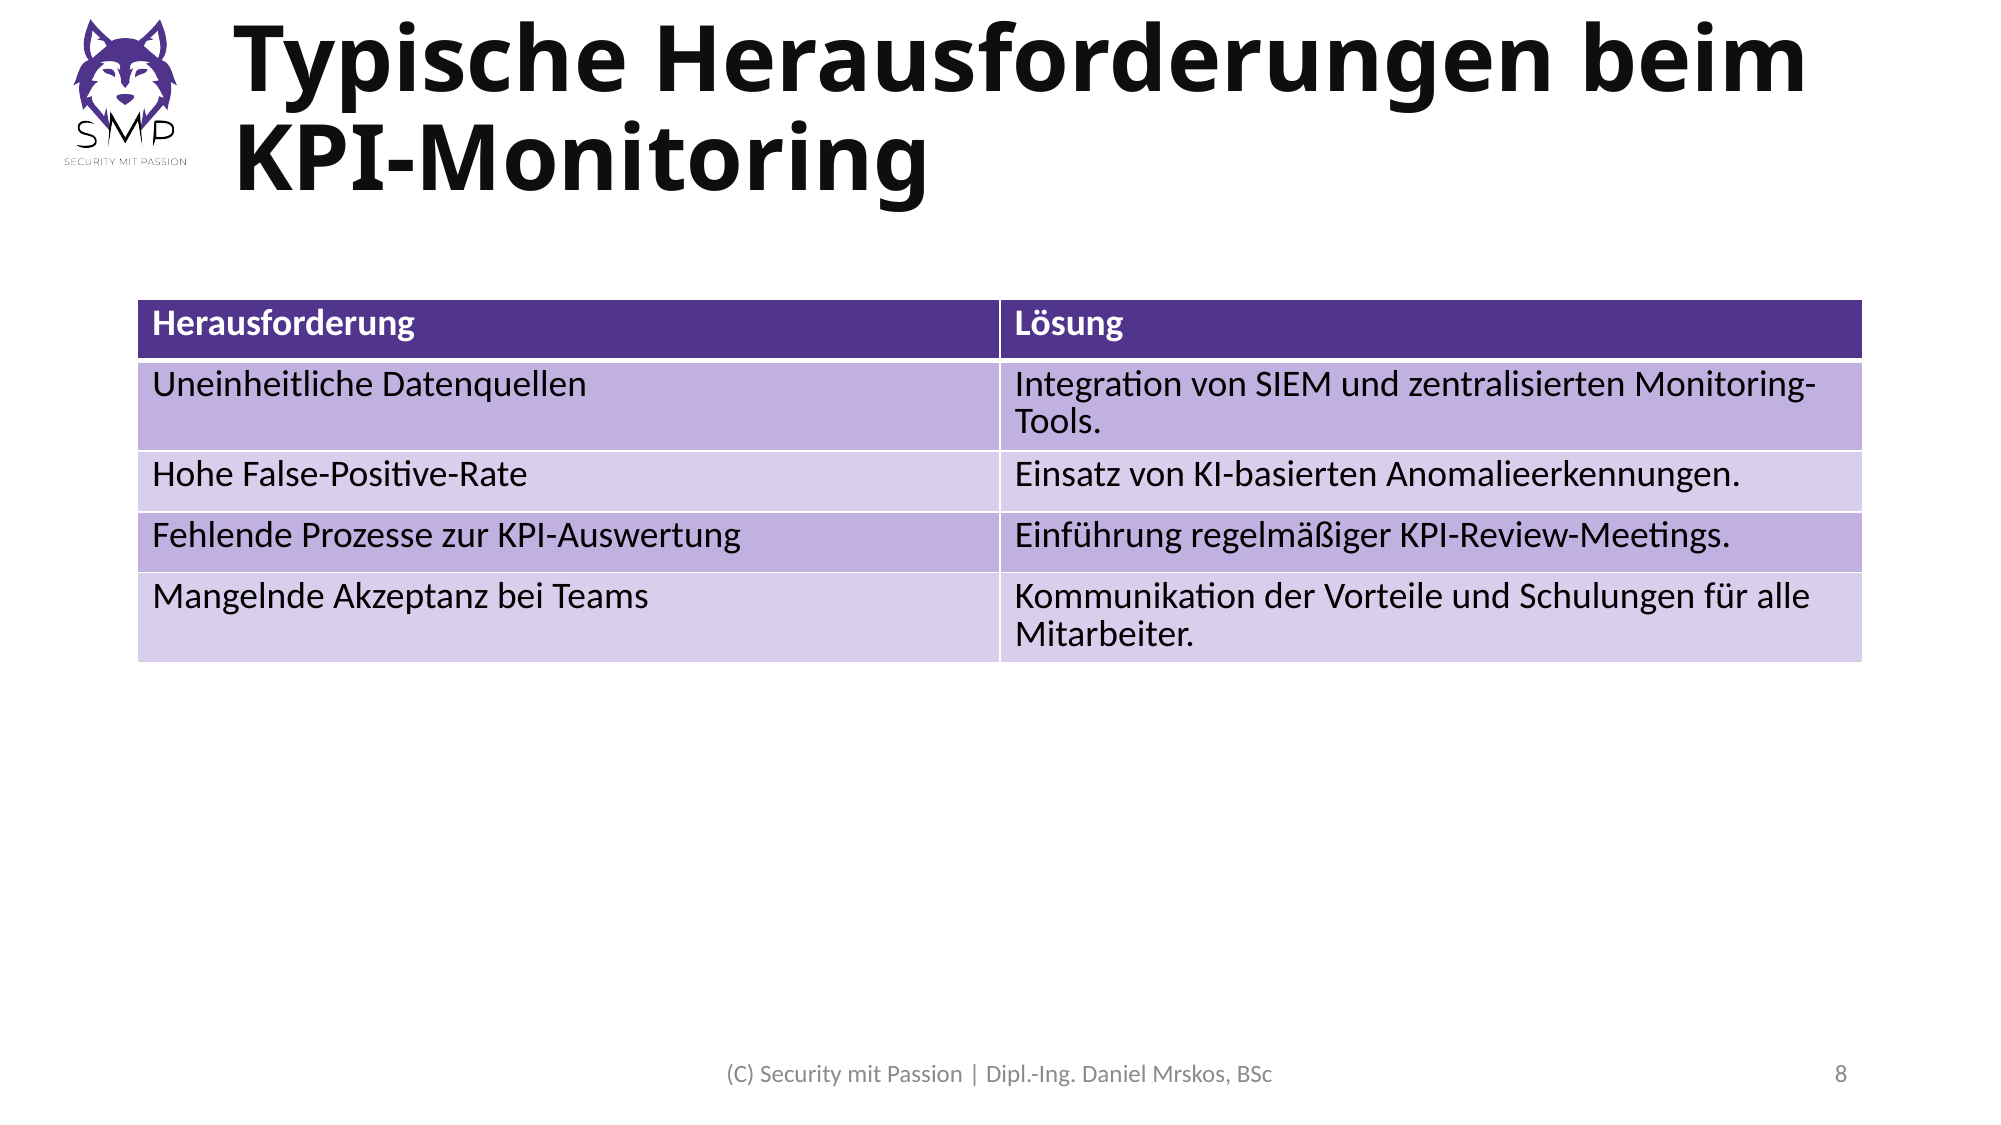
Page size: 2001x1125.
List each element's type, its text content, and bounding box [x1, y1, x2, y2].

table_header Herausforderung [138, 300, 999, 358]
footer (C) Security mit Passion | Dipl.-Ing. Daniel Mrskos, BSc [662, 1042, 1338, 1103]
table_cell Einführung regelmäßiger KPI-Review-Meetings. [1001, 513, 1862, 572]
table_cell Uneinheitliche Datenquellen [138, 363, 999, 450]
table_cell Hohe False-Positive-Rate [138, 452, 999, 511]
title Typische Herausforderungen beim KPI-Monitoring [217, 3, 1943, 221]
table_cell Fehlende Prozesse zur KPI-Auswertung [138, 513, 999, 572]
table_cell Mangelnde Akzeptanz bei Teams [138, 573, 999, 662]
table_cell Einsatz von KI-basierten Anomalieerkennungen. [1001, 452, 1862, 511]
table_header Lösung [1001, 300, 1862, 358]
table_cell Integration von SIEM und zentralisierten Monitoring-Tools. [1001, 363, 1862, 450]
table_cell Kommunikation der Vorteile und Schulungen für alle Mitarbeiter. [1001, 573, 1862, 662]
picture [32, 0, 218, 185]
slide_number 8 [1412, 1042, 1863, 1103]
